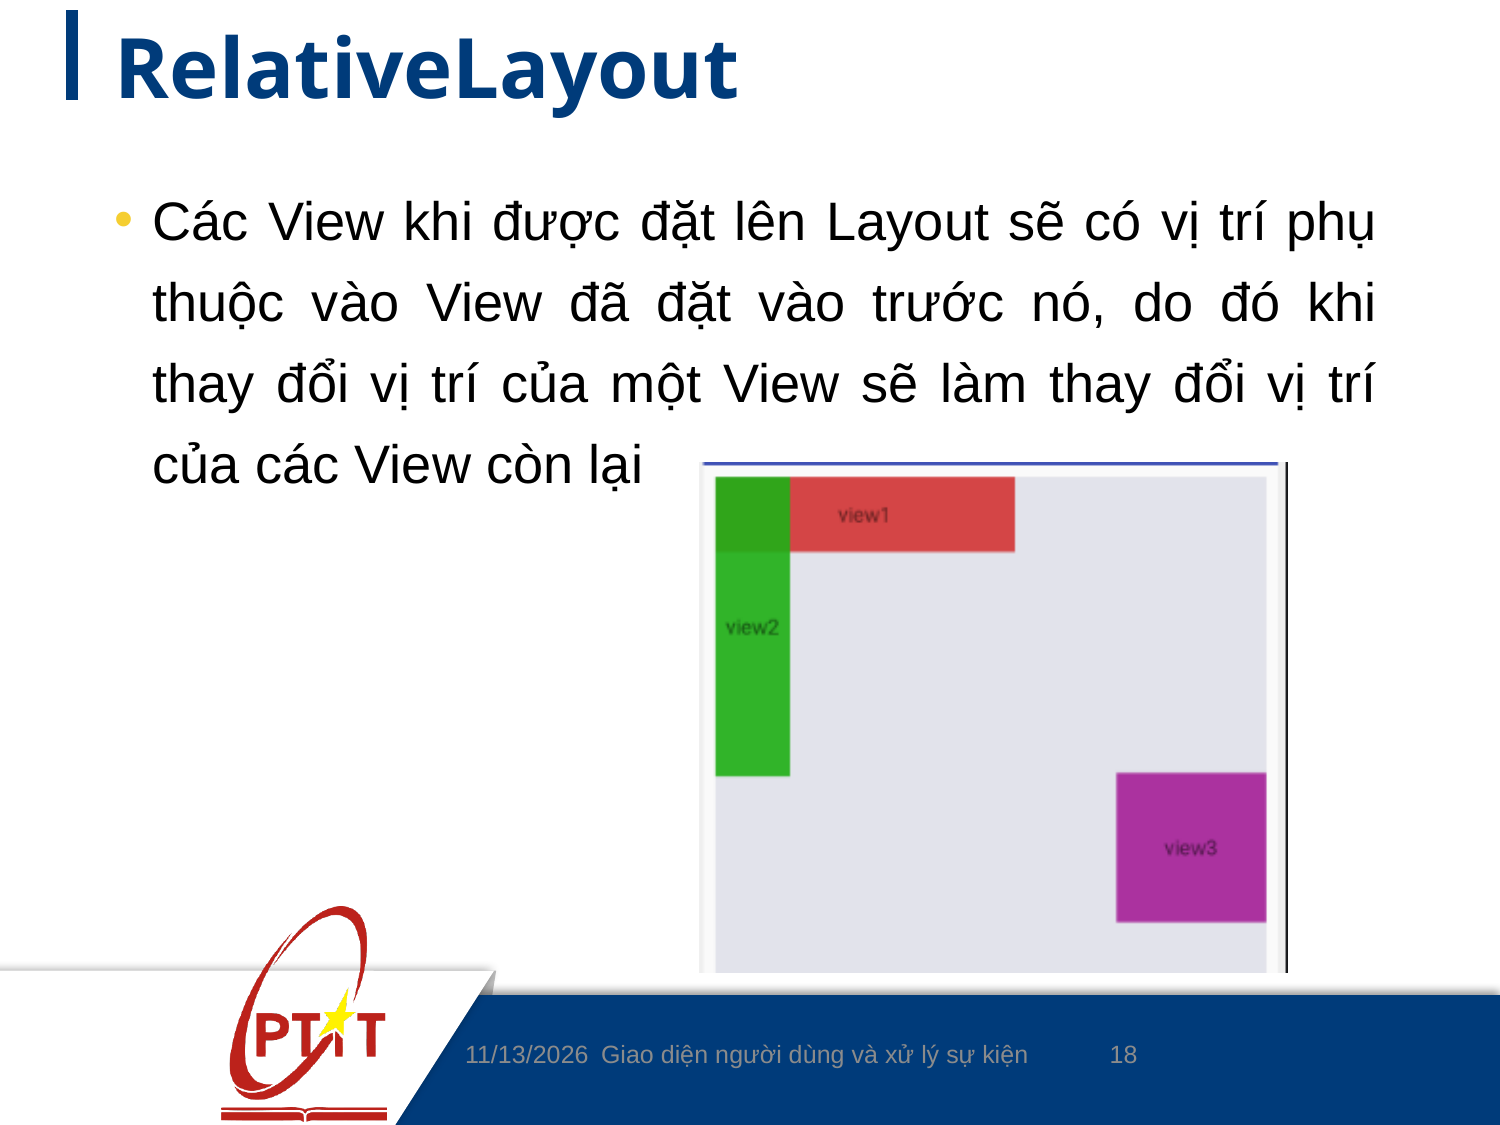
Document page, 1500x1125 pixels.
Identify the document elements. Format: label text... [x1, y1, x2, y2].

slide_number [450, 1023, 561, 1084]
picture [221, 906, 387, 1122]
footer Giao diện người dùng và xử lý sự kiện [561, 1023, 815, 1084]
picture [699, 462, 1288, 973]
title RelativeLayout [99, 5, 1394, 138]
slide_number 18 [815, 1023, 1153, 1084]
list Các View khi được đặt lên Layout sẽ có vị trí phụ thuộc vào View đã đặt vào trước nó, do đó khi thay đổi vị trí của một View sẽ làm thay đổi vị trí của các View còn lại [99, 162, 1394, 882]
